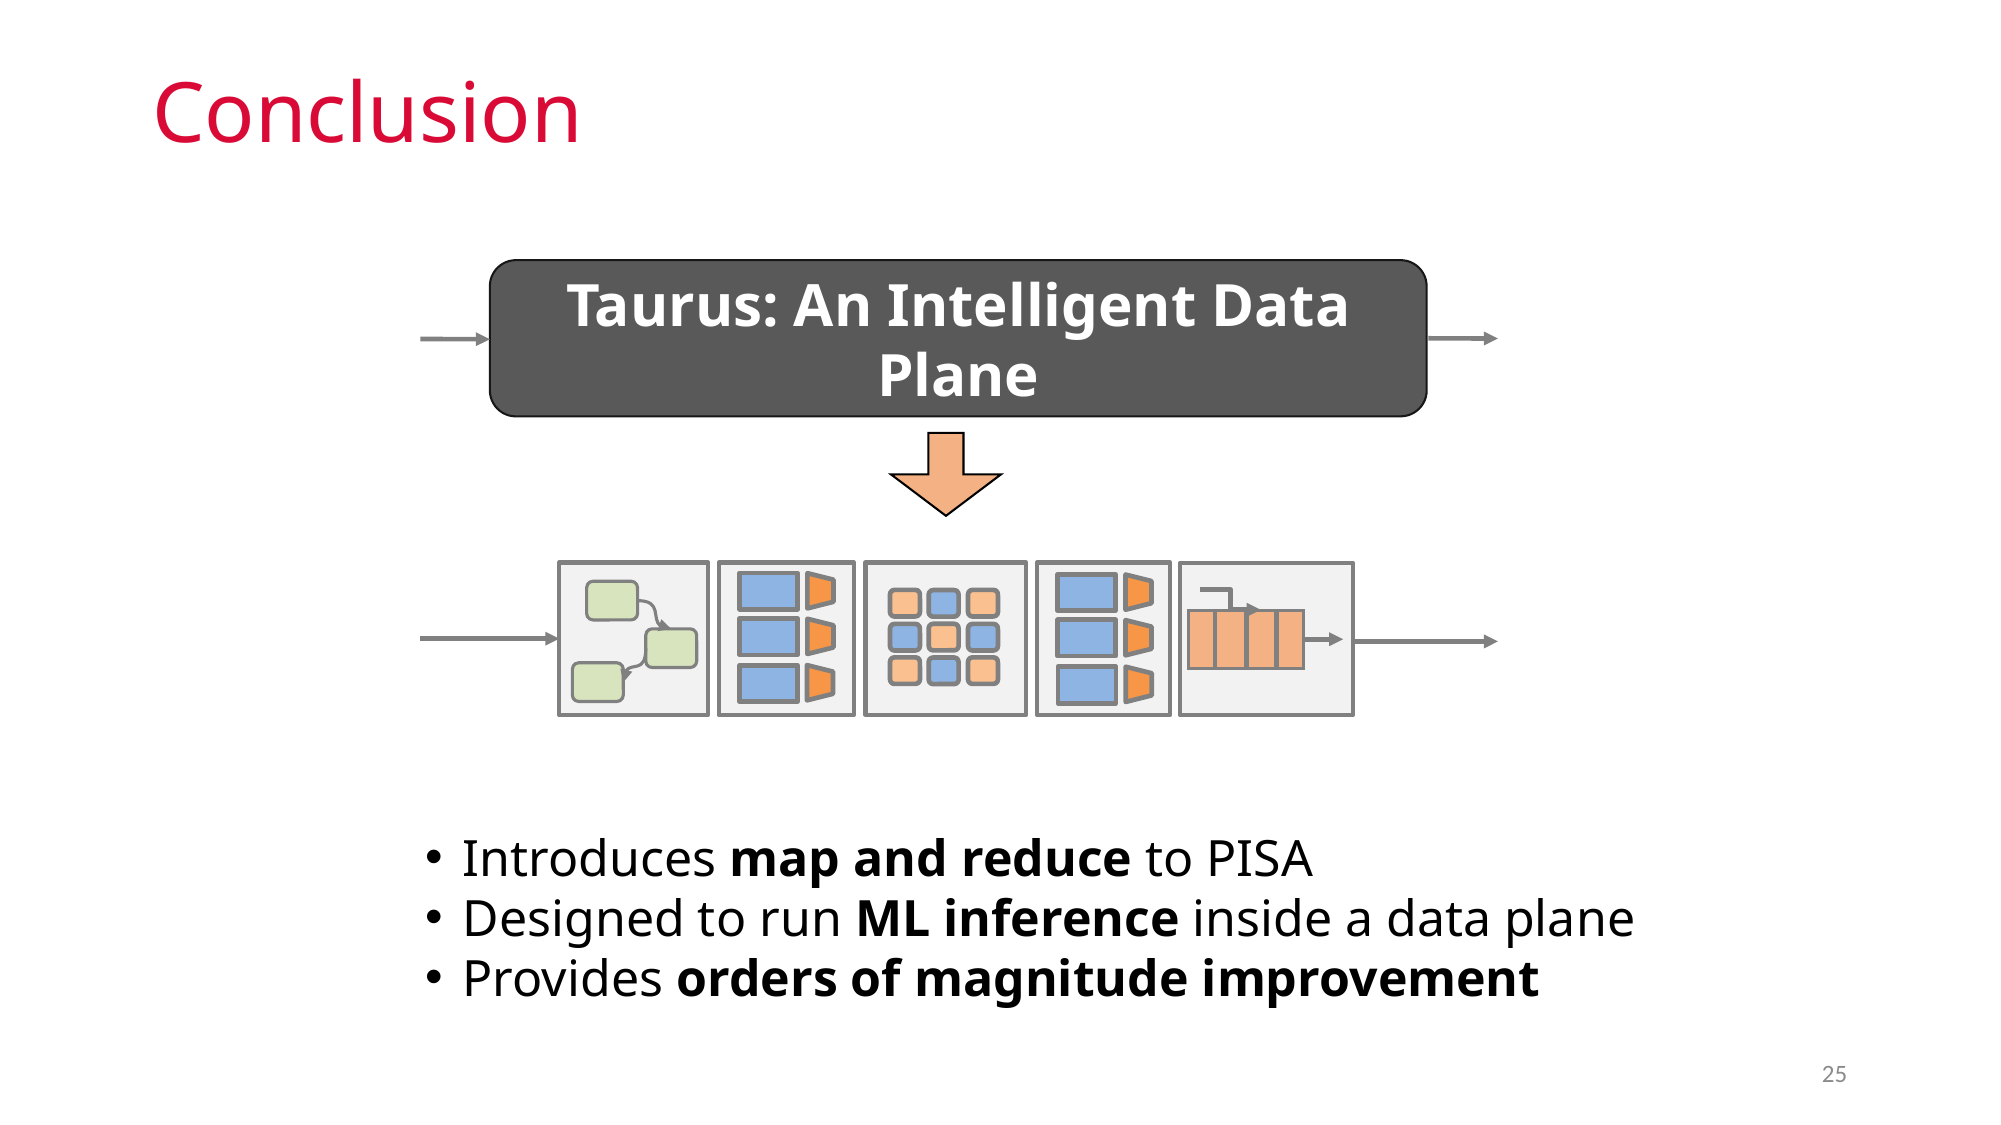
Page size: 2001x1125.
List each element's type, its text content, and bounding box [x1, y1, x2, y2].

title Conclusion [137, 59, 1863, 172]
slide_number 25 [1412, 1042, 1863, 1103]
text_box [887, 431, 1005, 518]
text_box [420, 562, 1498, 715]
text_box Taurus: An Intelligent Data Plane [488, 259, 1428, 418]
list Introduces map and reduce to PISA Designed to run ML inference inside a data plane Provides orders of magnitude improvement [410, 818, 2000, 1125]
